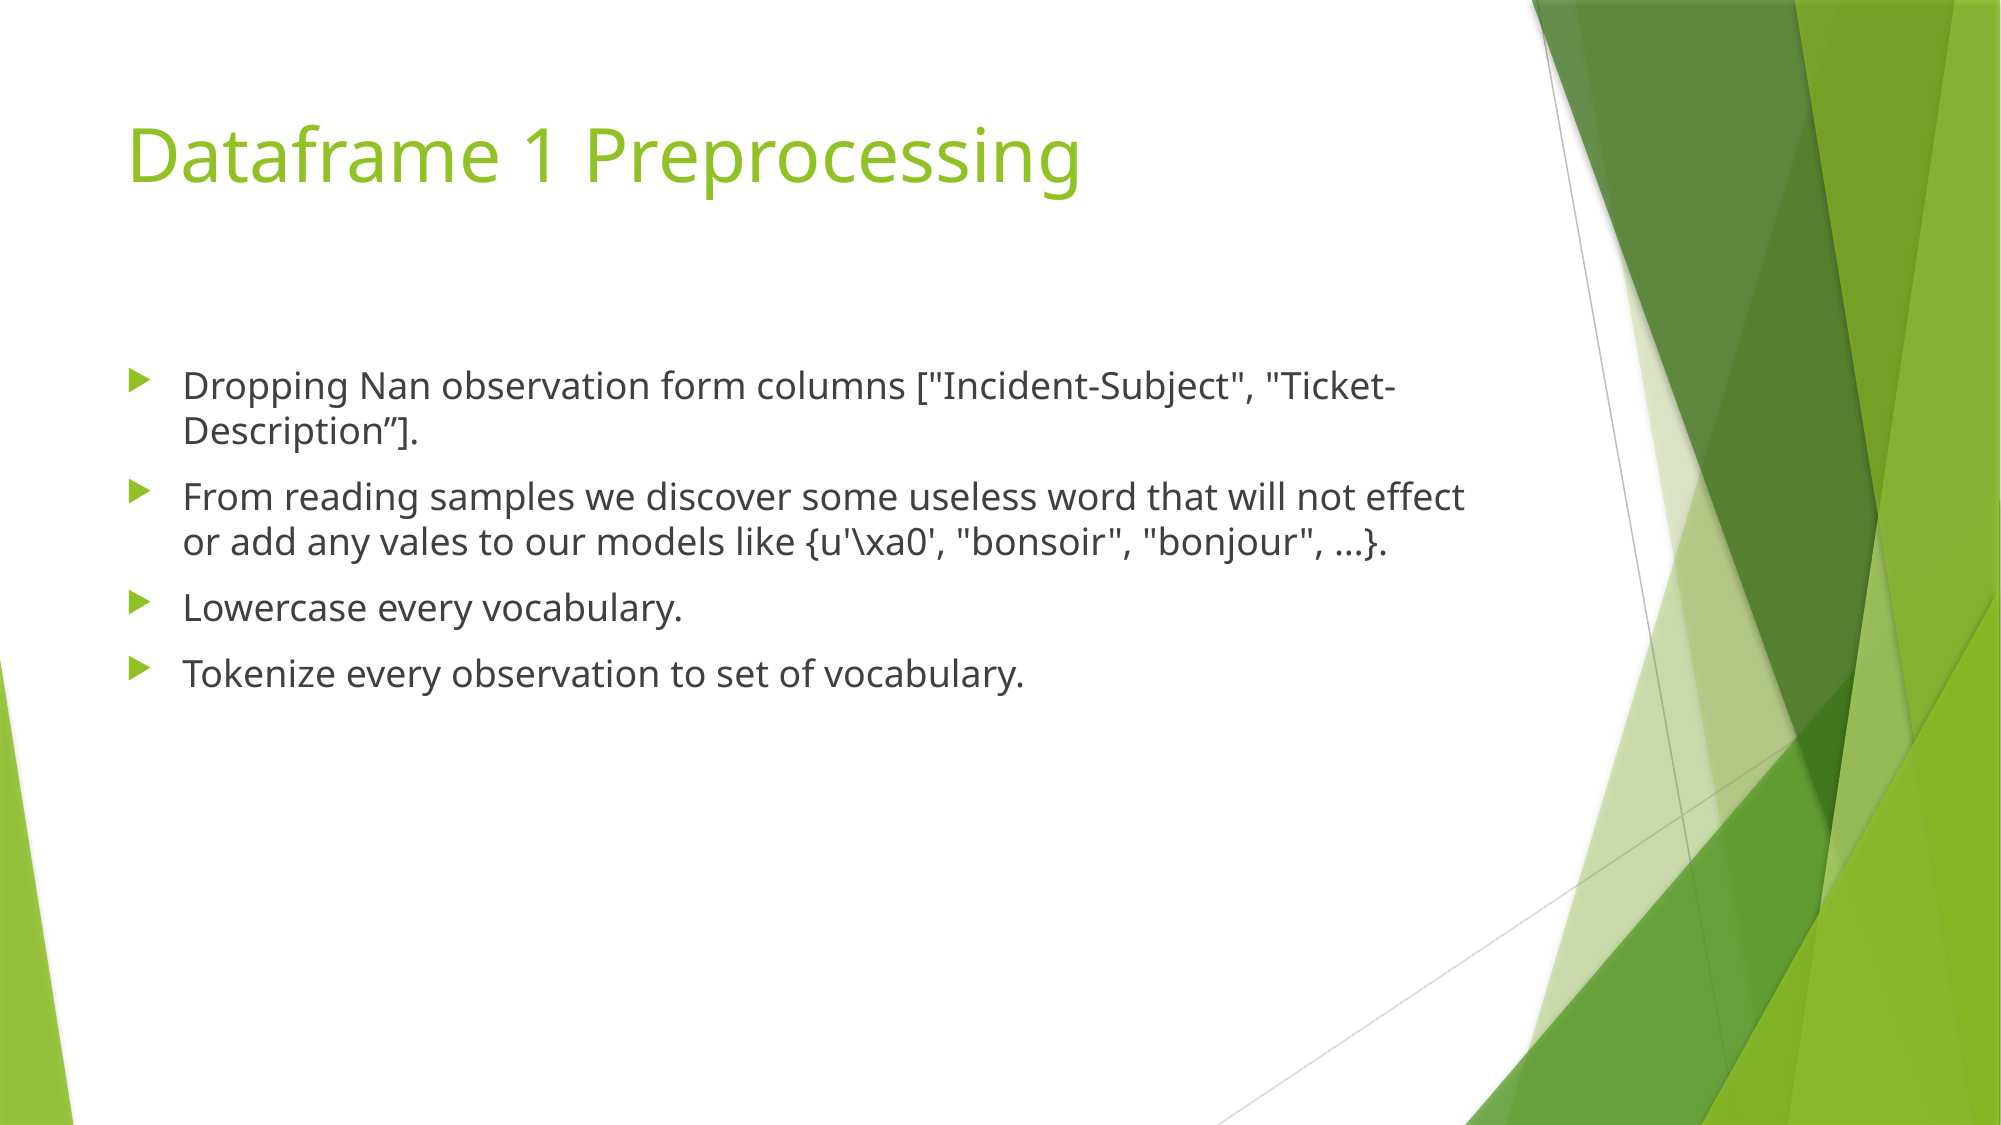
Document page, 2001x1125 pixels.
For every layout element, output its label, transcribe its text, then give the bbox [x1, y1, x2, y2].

list Dropping Nan observation form columns ["Incident-Subject", "Ticket-Description”]. From reading samples we discover some useless word that will not effect or add any vales to our models like {u'\xa0', "bonsoir", "bonjour", …}. Lowercase every vocabulary. Tokenize every observation to set of vocabulary. [111, 354, 1522, 992]
title Dataframe 1 Preprocessing [111, 99, 1522, 317]
